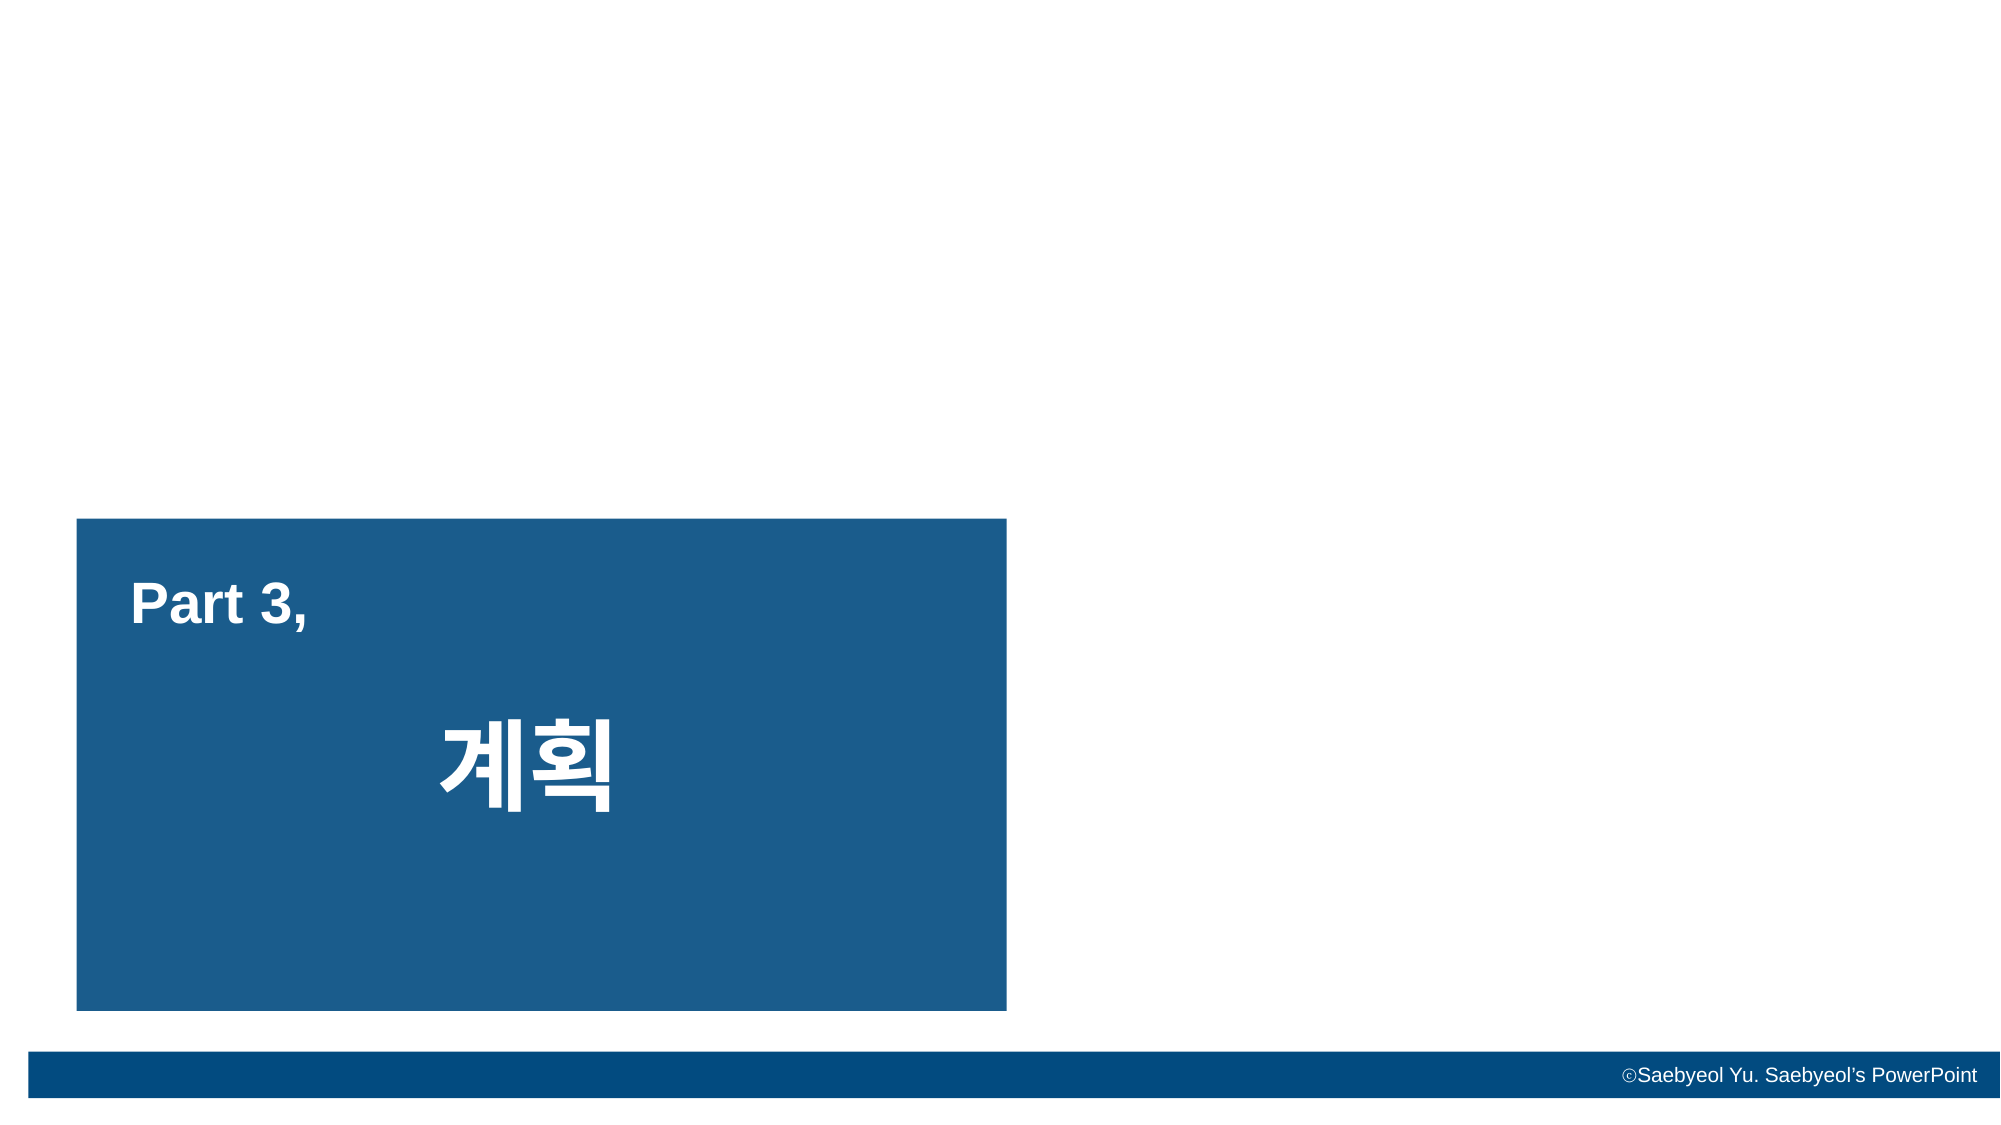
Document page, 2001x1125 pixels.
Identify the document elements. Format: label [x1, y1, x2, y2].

text_box [76, 518, 1007, 1011]
